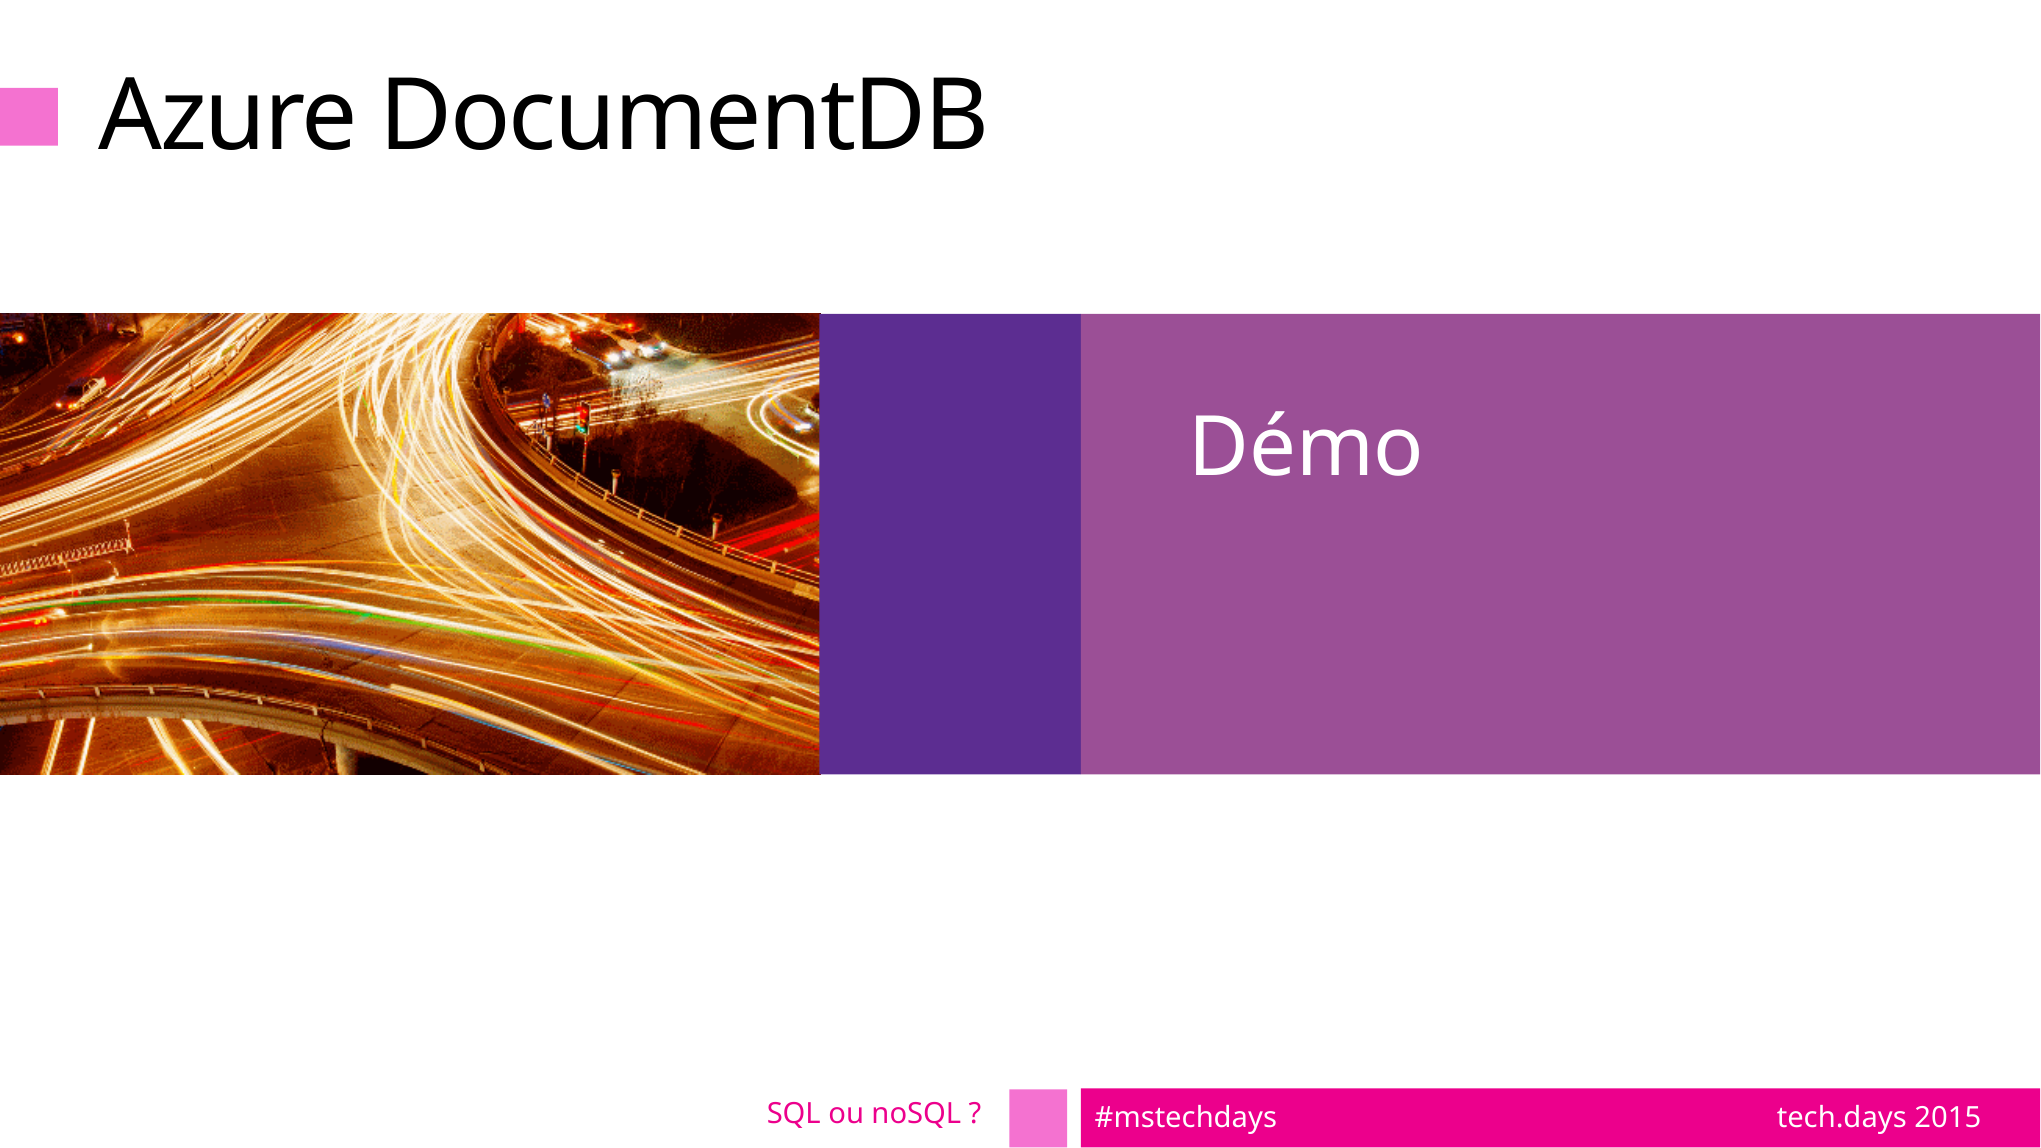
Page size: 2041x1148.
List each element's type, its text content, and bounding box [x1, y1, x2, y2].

picture [0, 313, 819, 775]
list Démo [1173, 396, 1942, 652]
list SQL ou noSQL ? [98, 1091, 997, 1142]
title Azure DocumentDB [45, 48, 1996, 146]
